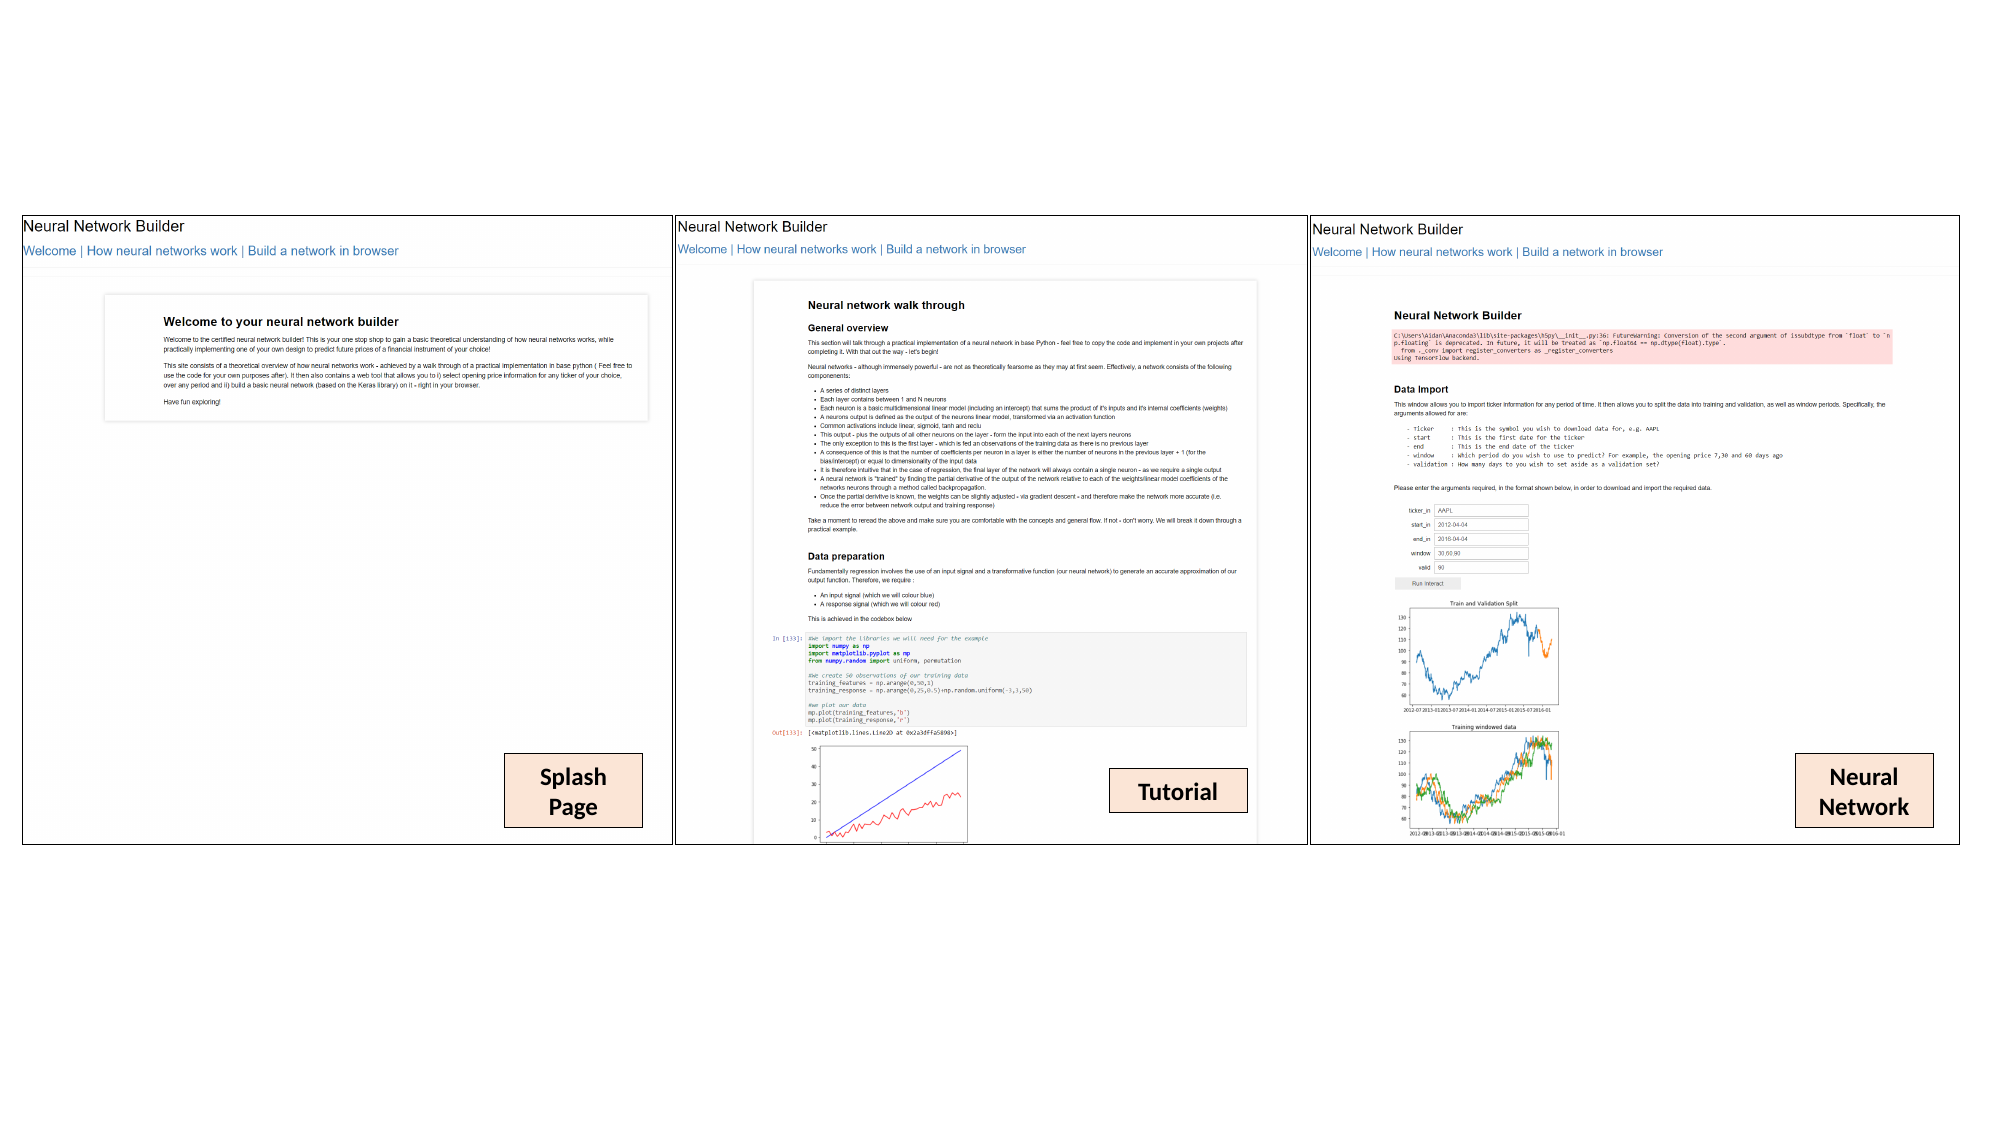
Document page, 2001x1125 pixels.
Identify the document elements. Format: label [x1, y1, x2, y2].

picture [1310, 215, 1960, 845]
picture [22, 215, 673, 845]
picture [675, 215, 1308, 845]
